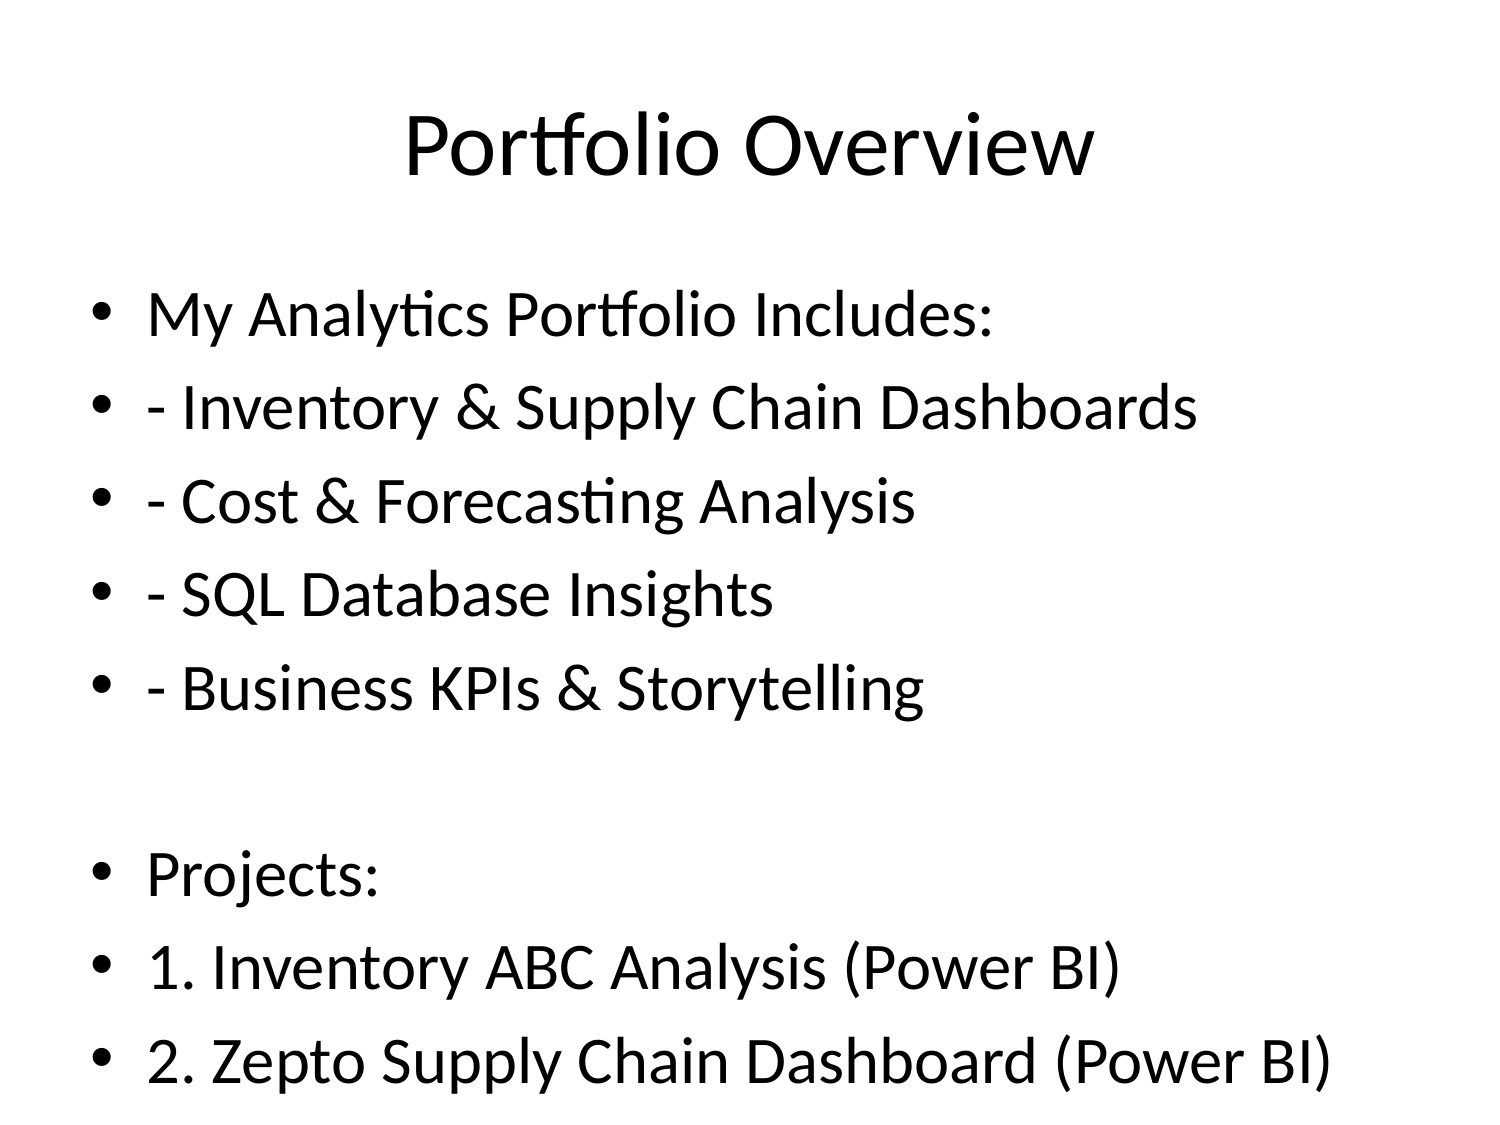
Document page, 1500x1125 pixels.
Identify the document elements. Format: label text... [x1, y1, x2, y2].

list My Analytics Portfolio Includes: - Inventory & Supply Chain Dashboards - Cost & Forecasting Analysis - SQL Database Insights - Business KPIs & Storytelling Projects: 1. Inventory ABC Analysis (Power BI) 2. Zepto Supply Chain Dashboard (Power BI) 3. SKU-Level Inventory, Cost & Forecasting (Power BI) 4. E-Commerce Sales Dashboard (Power BI) 5. Jenkins America SQL Project (SQL) 6. Vendor Analysis (Python) [75, 262, 1425, 1005]
title Portfolio Overview [75, 45, 1425, 233]
